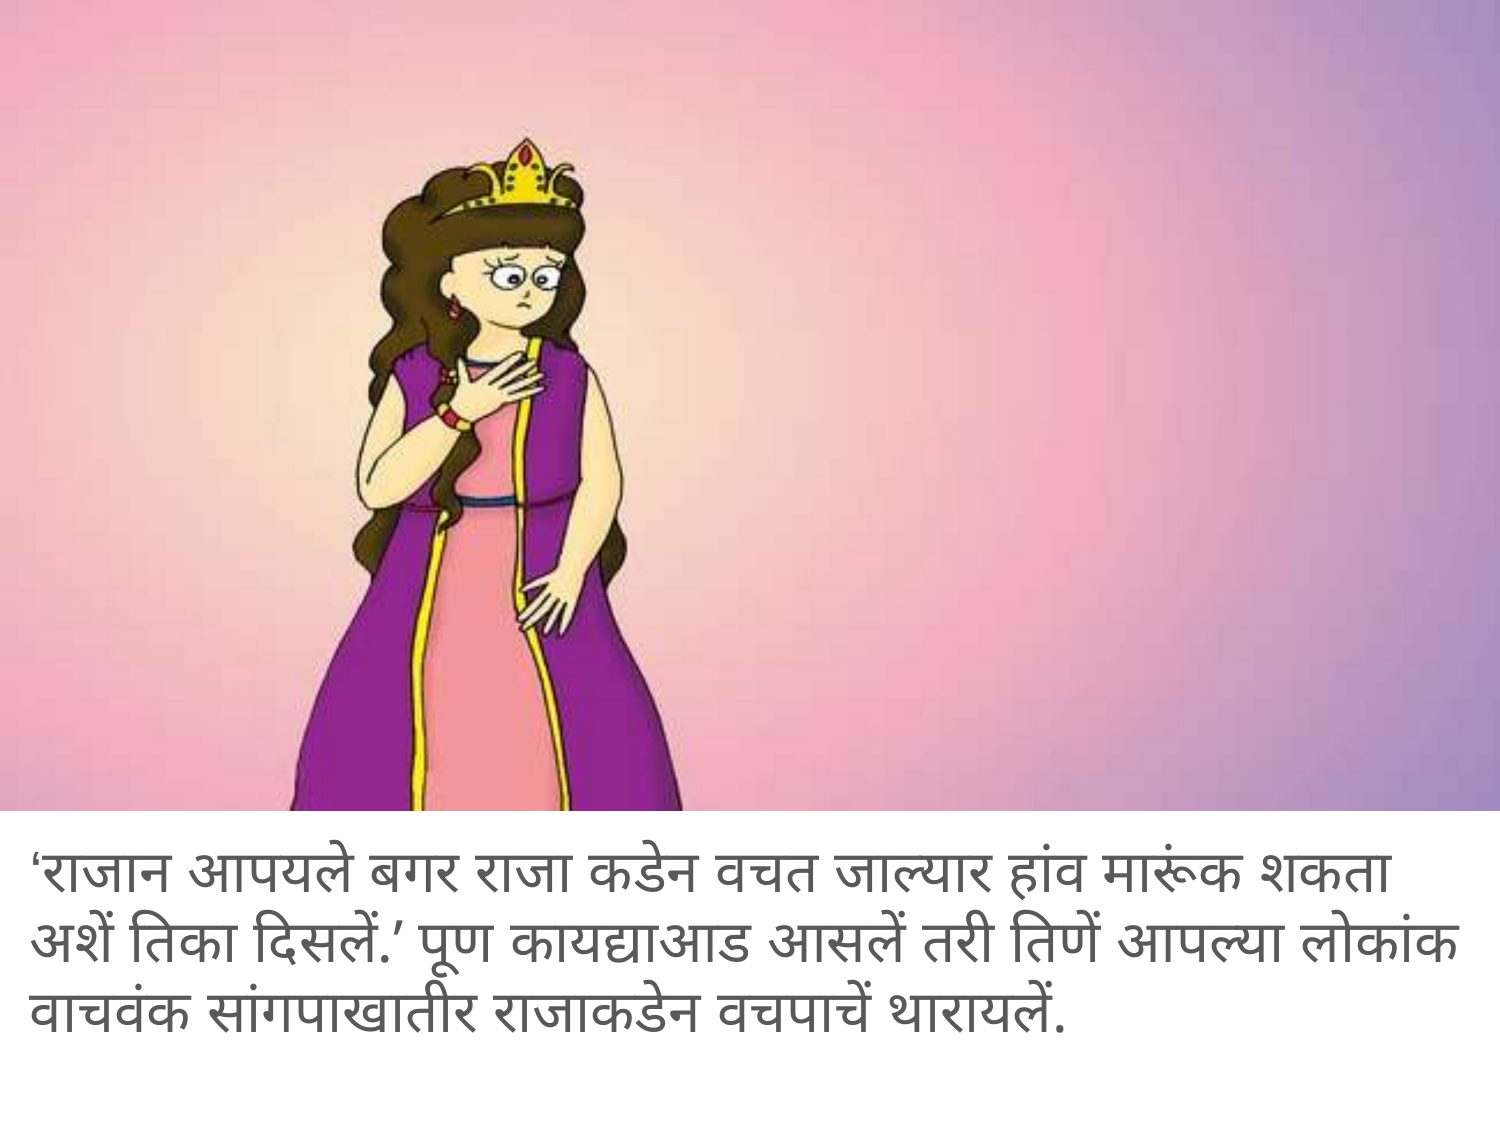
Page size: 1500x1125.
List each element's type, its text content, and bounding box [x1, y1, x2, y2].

text_box ‘राजान आपयले बगर राजा कडेन वचत जाल्यार हांव मारूंक शकता अशें तिका दिसलें.’ पूण कायद्याआड आसलें तरी तिणें आपल्या लोकांक वाचवंक सांगपाखातीर राजाकडेन वचपाचें थारायलें. [14, 827, 1486, 1052]
picture [0, 0, 1500, 811]
